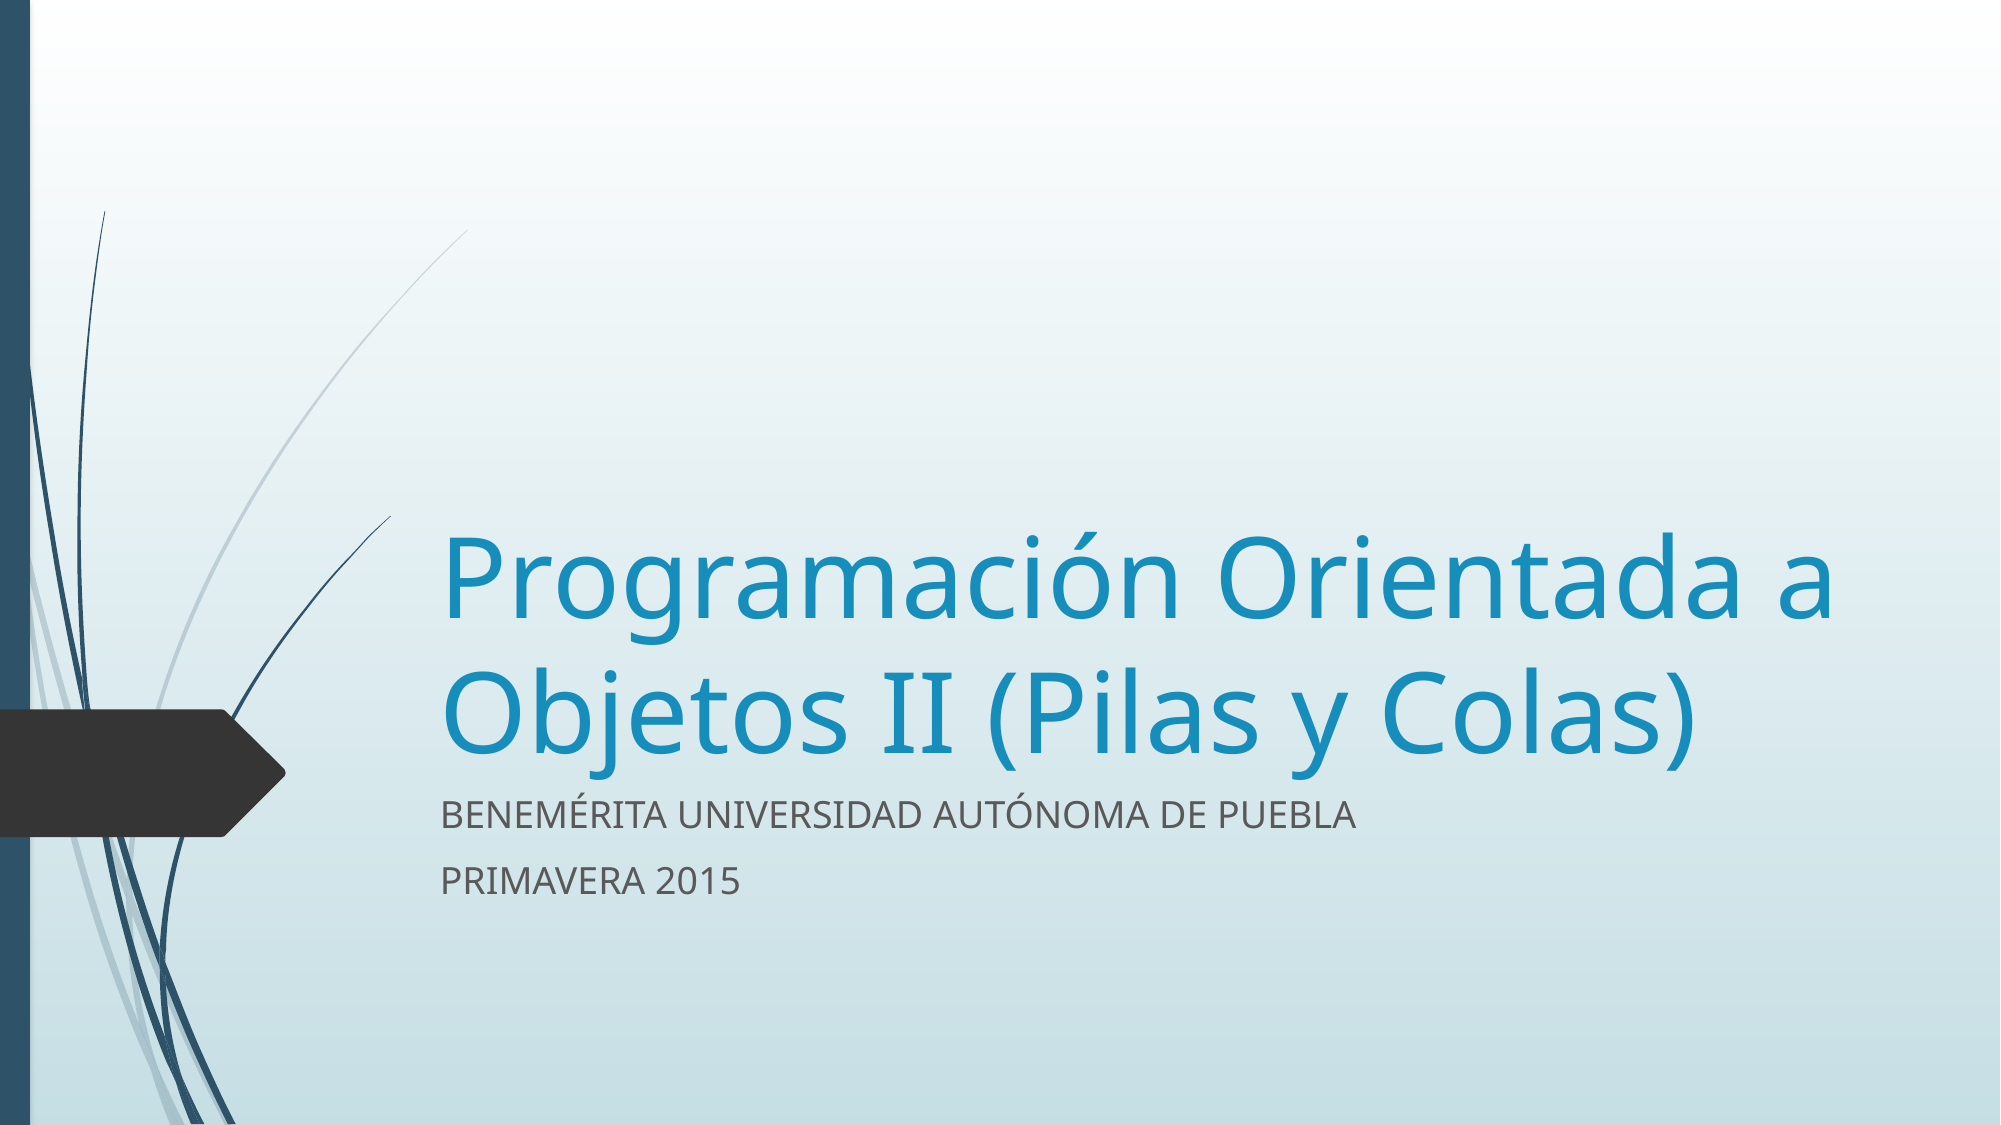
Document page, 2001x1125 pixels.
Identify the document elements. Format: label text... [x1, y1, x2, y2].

title Programación Orientada a Objetos II (Pilas y Colas) [424, 412, 1888, 783]
subtitle BENEMÉRITA UNIVERSIDAD AUTÓNOMA DE PUEBLA PRIMAVERA 2015 [424, 783, 1888, 969]
